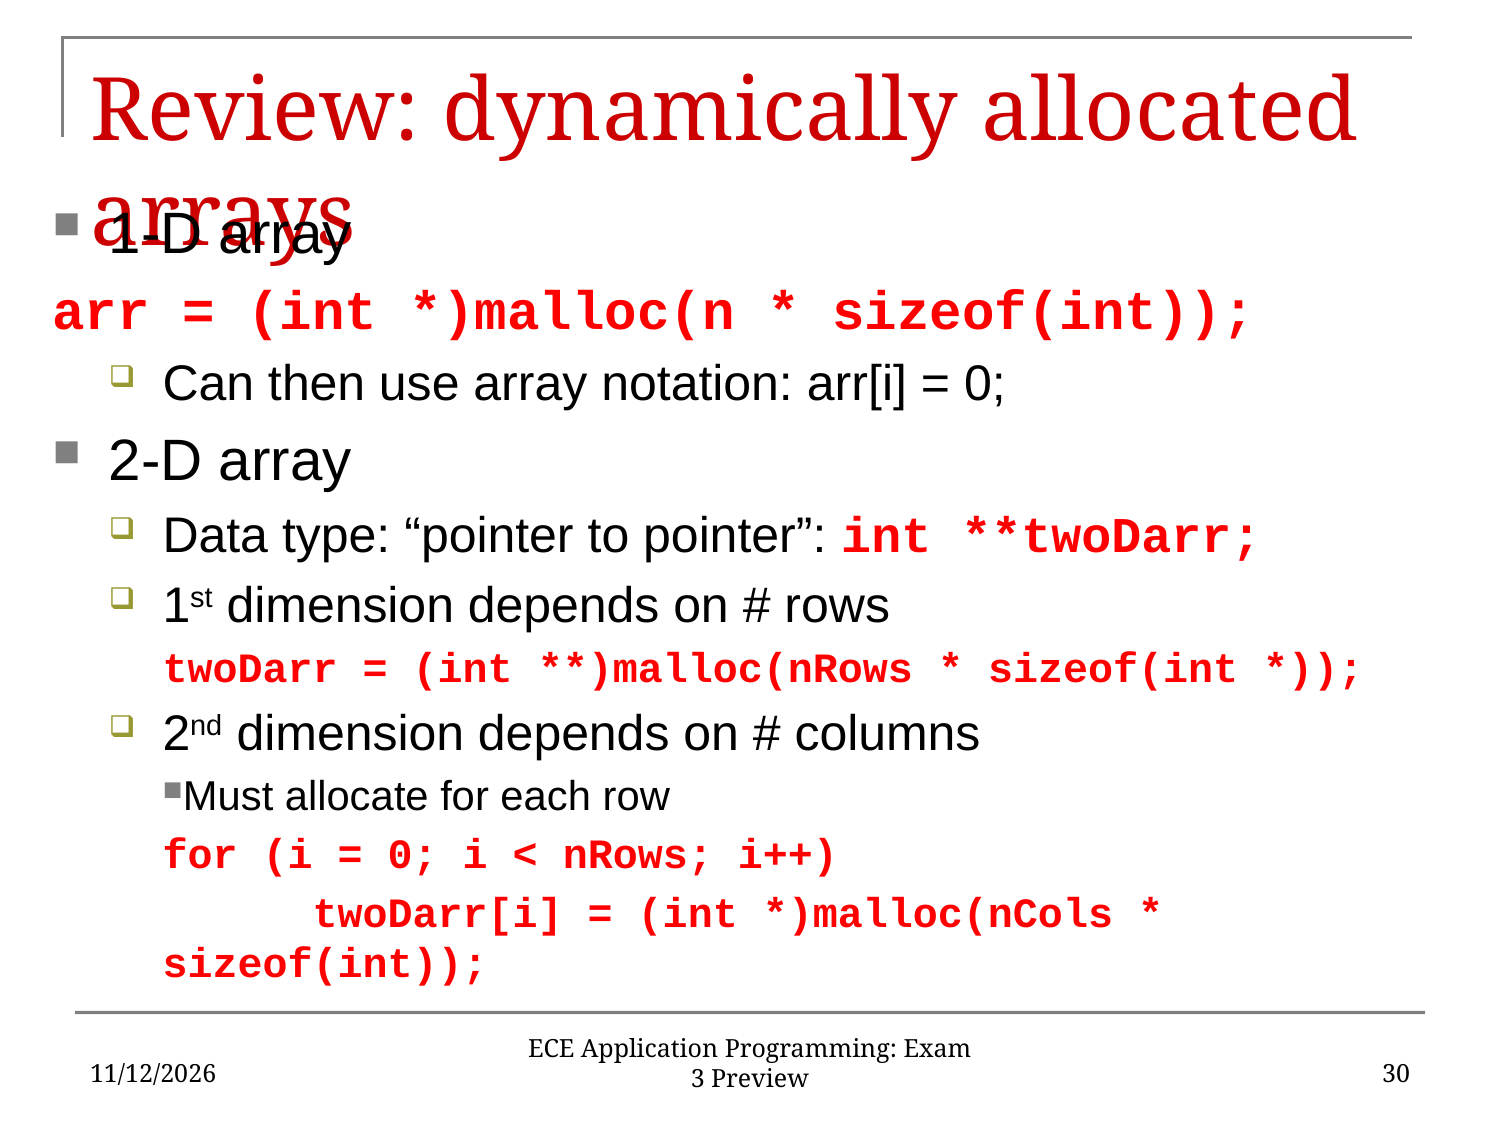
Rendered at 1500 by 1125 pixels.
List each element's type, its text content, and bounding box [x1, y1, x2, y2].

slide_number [74, 1023, 426, 1100]
list 1-D array arr = (int *)malloc(n * sizeof(int)); Can then use array notation: arr[i] = 0; 2-D array Data type: “pointer to pointer”: int **twoDarr; 1st dimension depends on # rows twoDarr = (int **)malloc(nRows * sizeof(int *)); 2nd dimension depends on # columns Must allocate for each row for (i = 0; i < nRows; i++) twoDarr[i] = (int *)malloc(nCols * sizeof(int)); [37, 187, 1450, 1006]
footer ECE Application Programming: Exam 3 Preview [512, 1024, 988, 1101]
slide_number 30 [1074, 1023, 1426, 1100]
title Review: dynamically allocated arrays [75, 45, 1425, 163]
